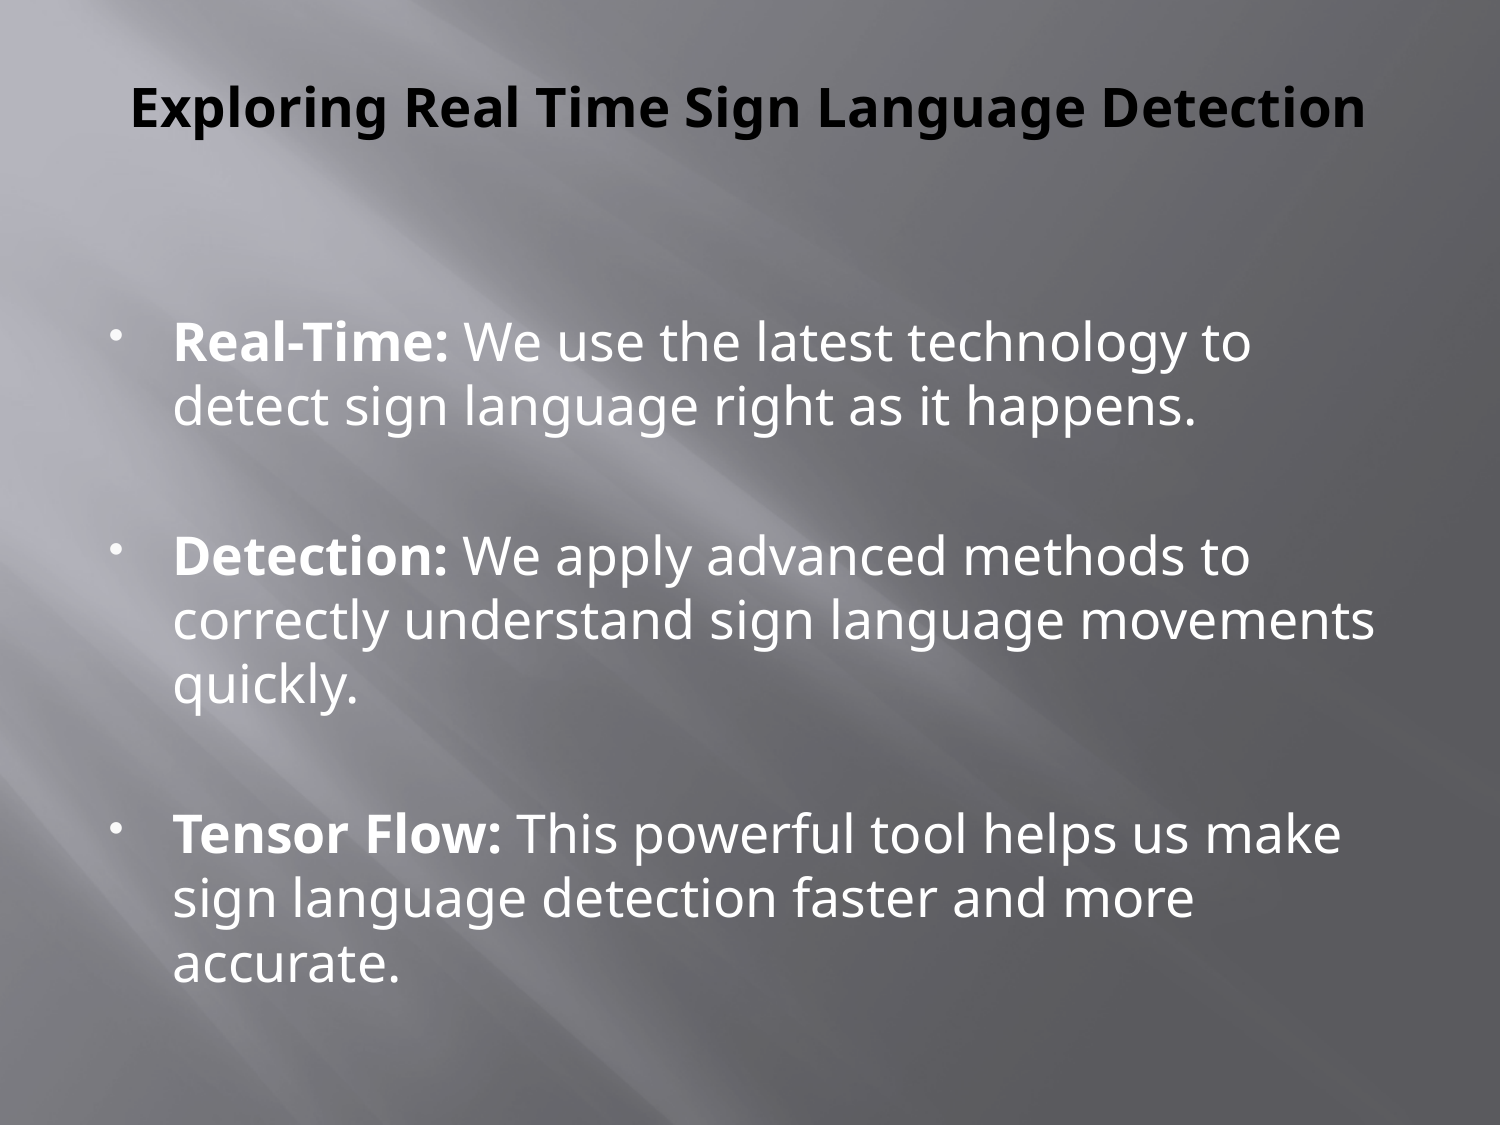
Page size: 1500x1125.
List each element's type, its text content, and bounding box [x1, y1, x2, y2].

title Exploring Real Time Sign Language Detection [75, 45, 1425, 224]
list Real-Time: We use the latest technology to detect sign language right as it happens. Detection: We apply advanced methods to correctly understand sign language movements quickly. Tensor Flow: This powerful tool helps us make sign language detection faster and more accurate. [75, 224, 1425, 1005]
